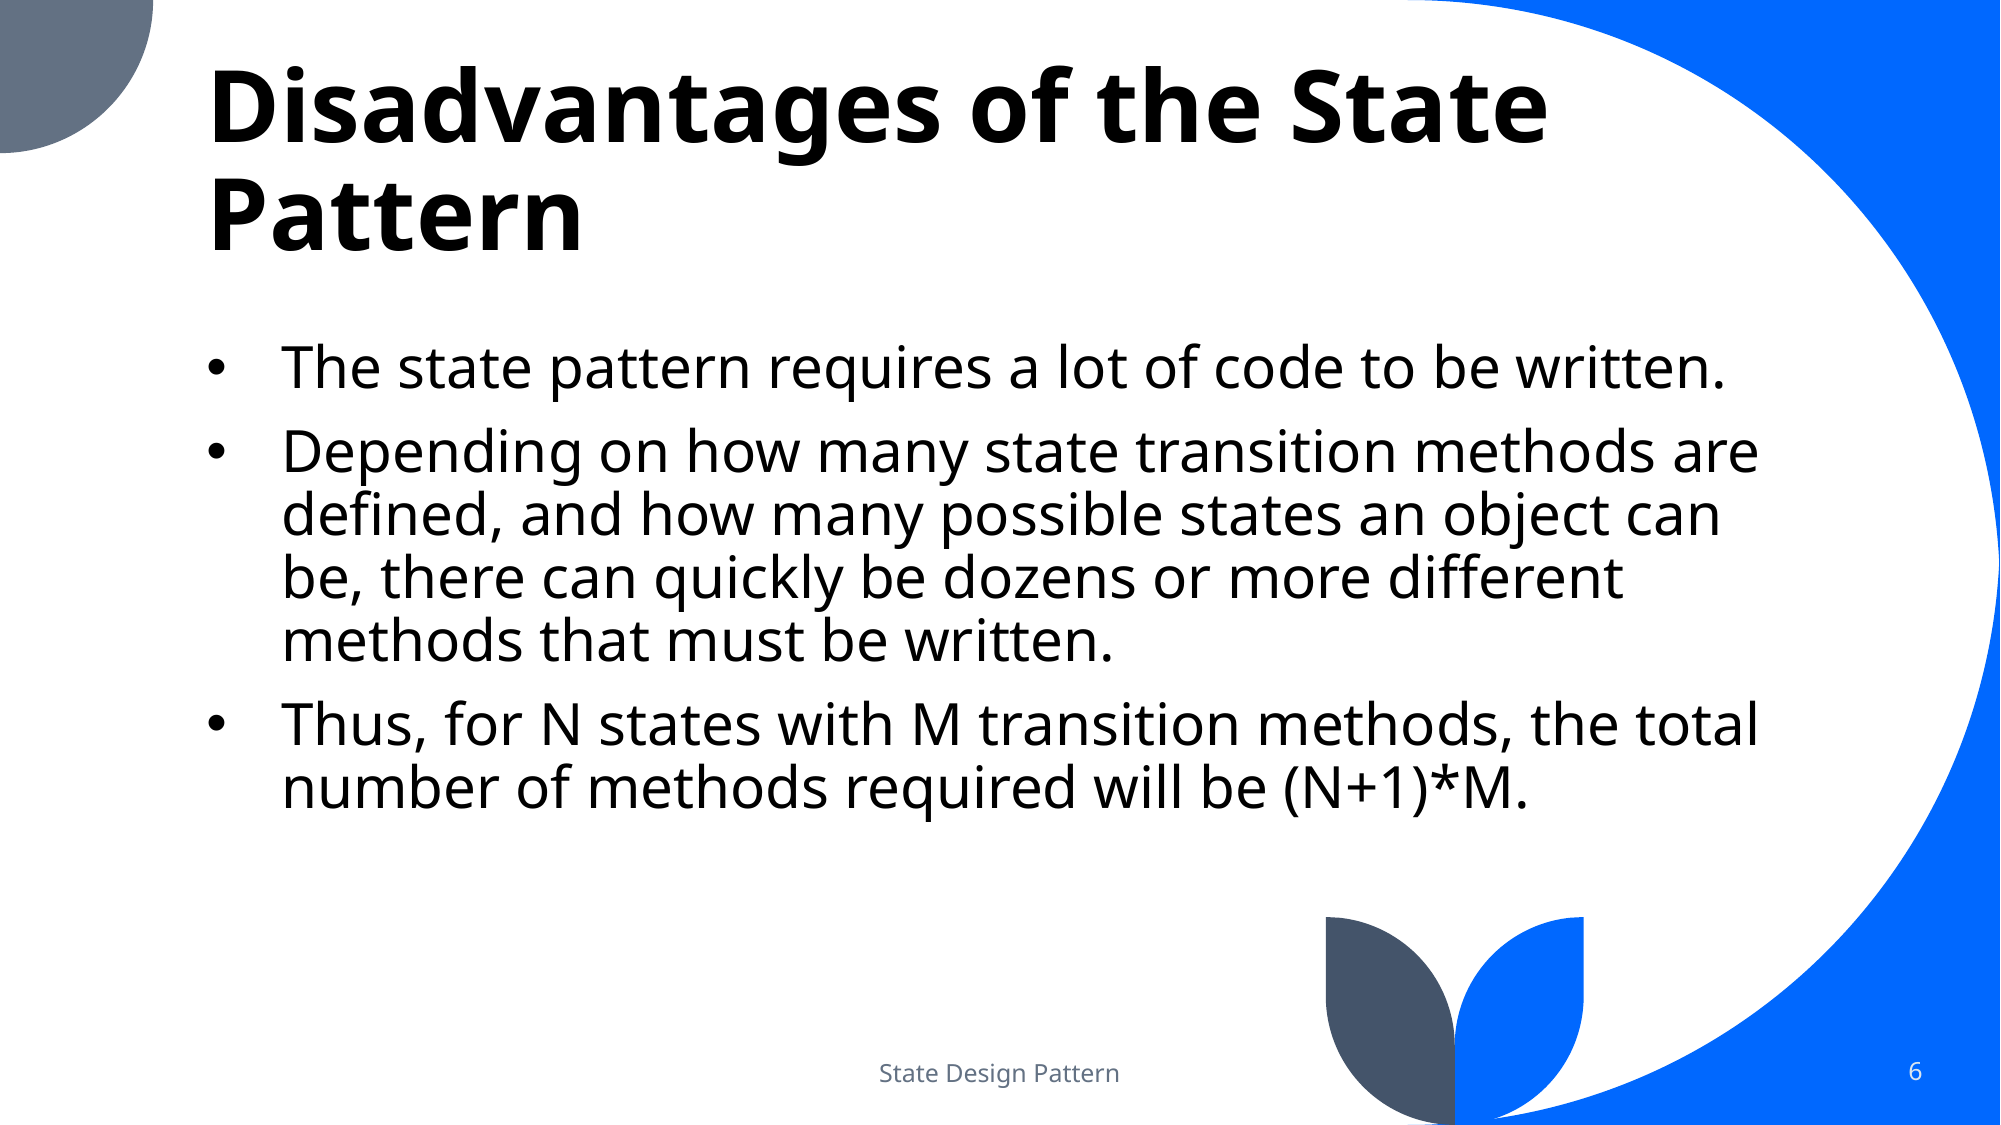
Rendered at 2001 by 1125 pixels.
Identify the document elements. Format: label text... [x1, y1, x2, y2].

slide_number 6 [1665, 1042, 1938, 1103]
footer State Design Pattern [662, 1042, 1338, 1103]
list The state pattern requires a lot of code to be written. Depending on how many state transition methods are defined, and how many possible states an object can be, there can quickly be dozens or more different methods that must be written. Thus, for N states with M transition methods, the total number of methods required will be (N+1)*M. [191, 330, 1796, 884]
title Disadvantages of the State Pattern [191, 62, 1796, 280]
